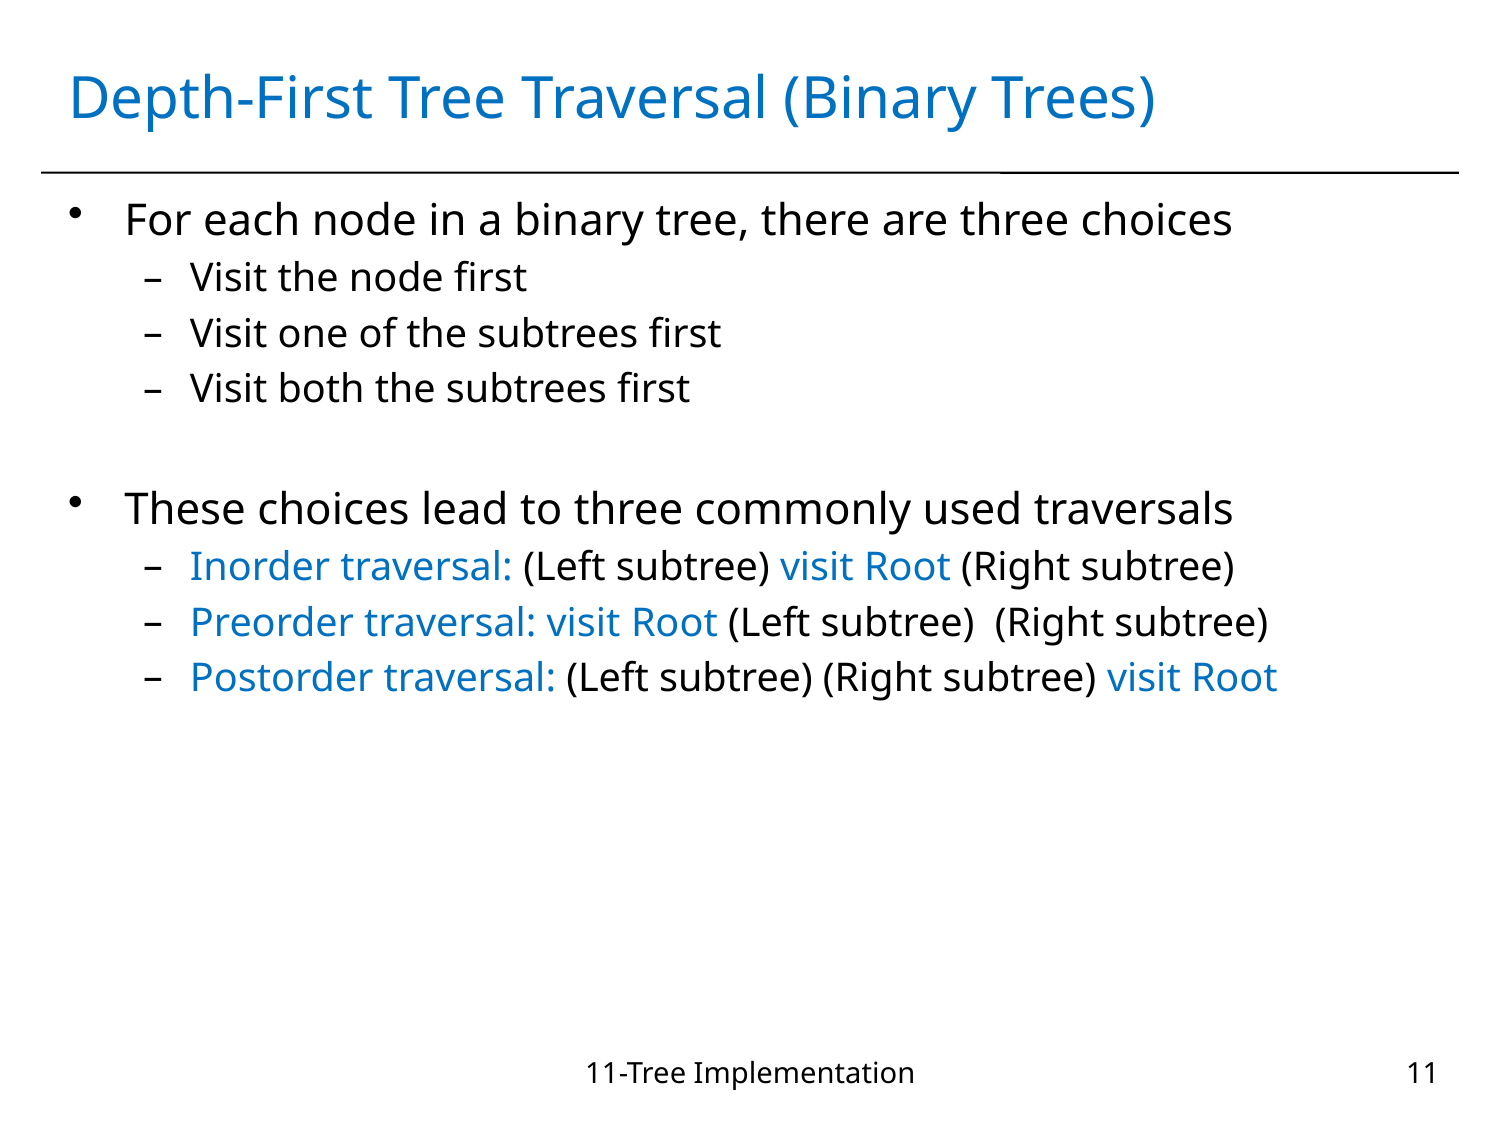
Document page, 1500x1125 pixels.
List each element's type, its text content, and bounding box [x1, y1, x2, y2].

footer 11-Tree Implementation [502, 1046, 999, 1125]
slide_number 11 [1104, 1046, 1455, 1125]
title Depth-First Tree Traversal (Binary Trees) [52, 30, 1448, 159]
list For each node in a binary tree, there are three choices Visit the node first Visit one of the subtrees first Visit both the subtrees first These choices lead to three commonly used traversals Inorder traversal: (Left subtree) visit Root (Right subtree) Preorder traversal: visit Root (Left subtree) (Right subtree) Postorder traversal: (Left subtree) (Right subtree) visit Root [52, 184, 1448, 1024]
